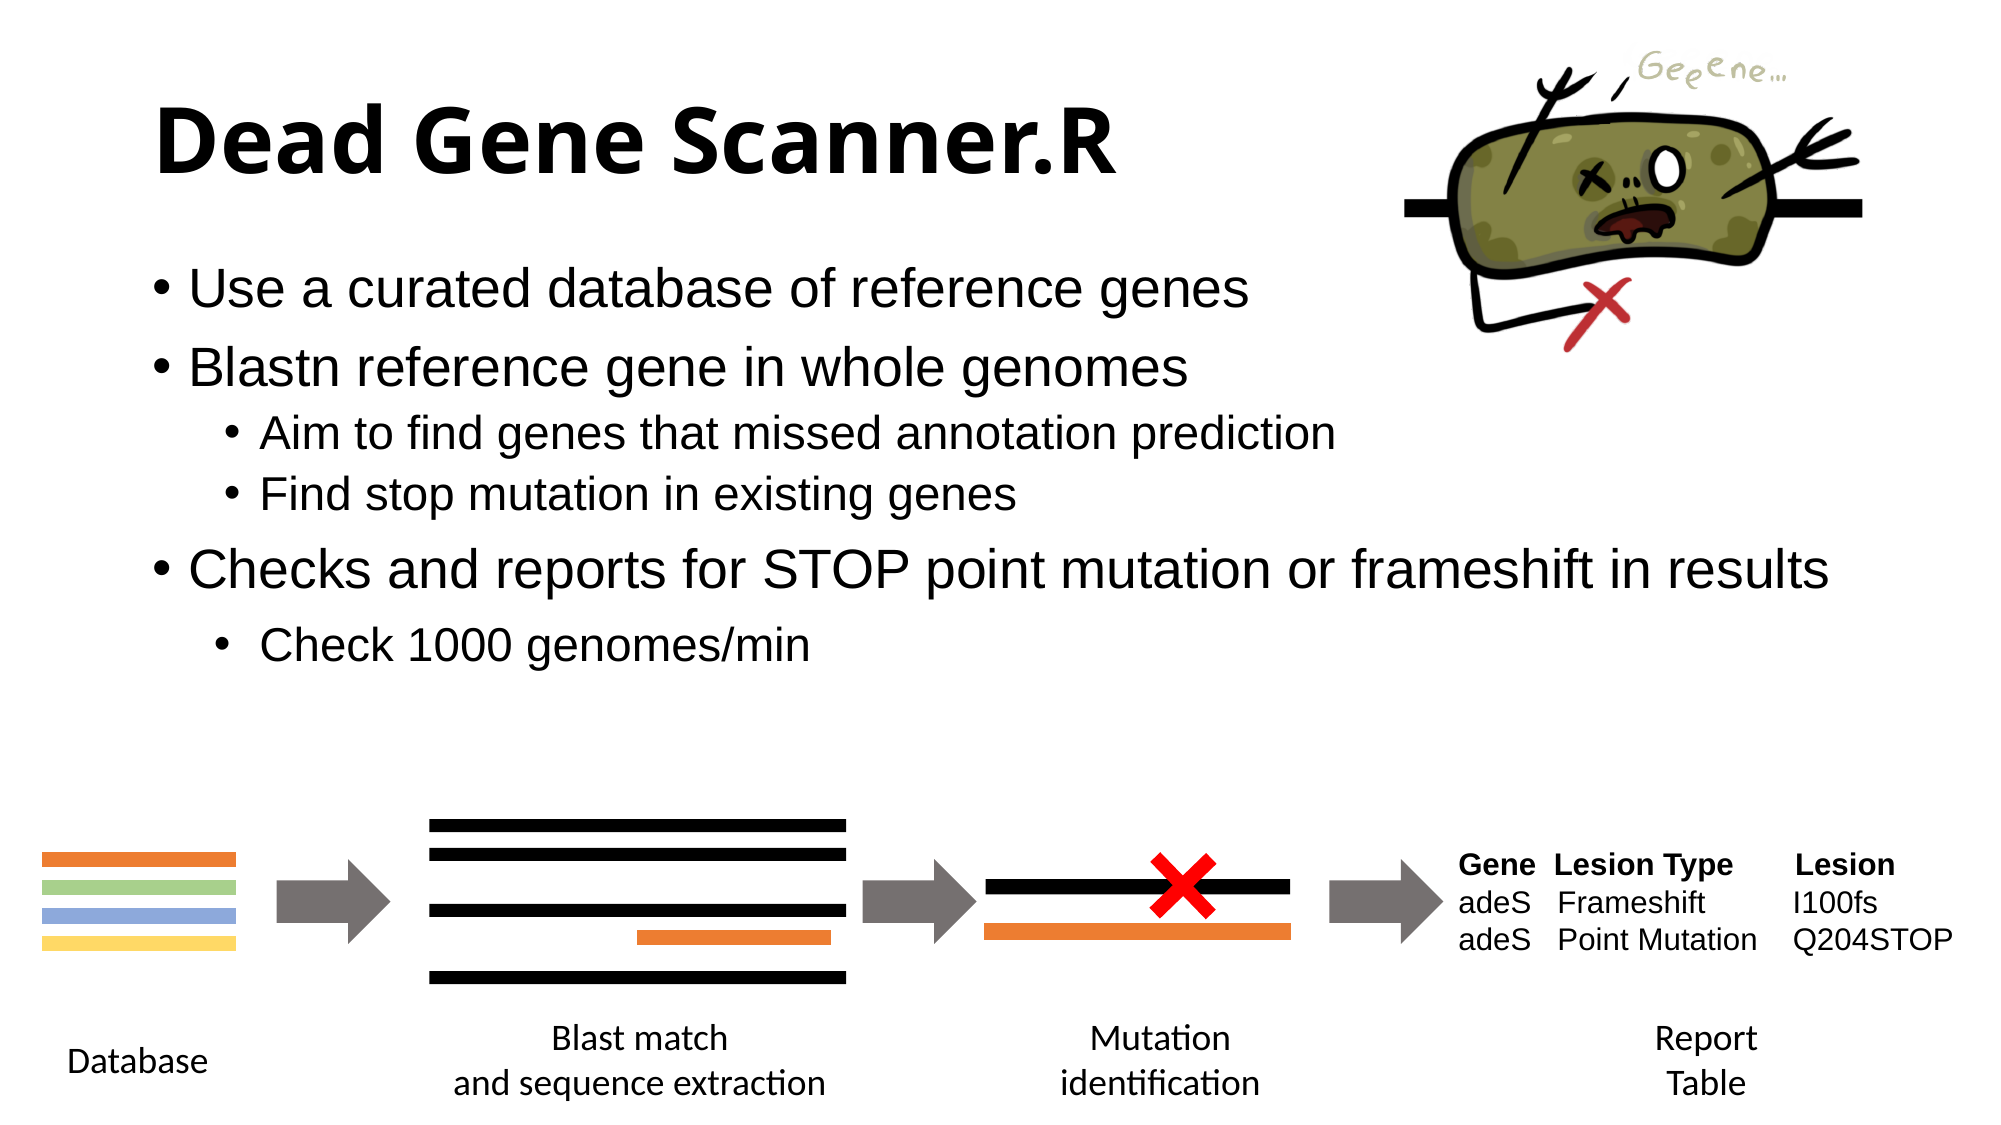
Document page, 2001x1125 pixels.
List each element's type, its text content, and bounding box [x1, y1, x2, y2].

text_box [1329, 859, 1443, 944]
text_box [429, 818, 847, 985]
text_box Report Table [1576, 1005, 1837, 1111]
text_box [862, 859, 977, 944]
list Use a curated database of reference genes Blastn reference gene in whole genomes Aim to find genes that missed annotation prediction Find stop mutation in existing genes Checks and reports for STOP point mutation or frameshift in results Check 1000 genomes/min [137, 252, 1863, 743]
picture [1404, 19, 1863, 359]
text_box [985, 829, 1291, 943]
text_box Database [52, 1028, 226, 1089]
text_box Mutation identification [1030, 1005, 1291, 1111]
text_box Gene Lesion Type Lesion adeS Frameshift I100fs adeS Point Mutation Q204STOP [1443, 829, 1986, 972]
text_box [42, 852, 236, 951]
text_box [276, 859, 391, 944]
title Dead Gene Scanner.R [137, 34, 1399, 252]
text_box Blast match and sequence extraction [431, 1005, 849, 1111]
